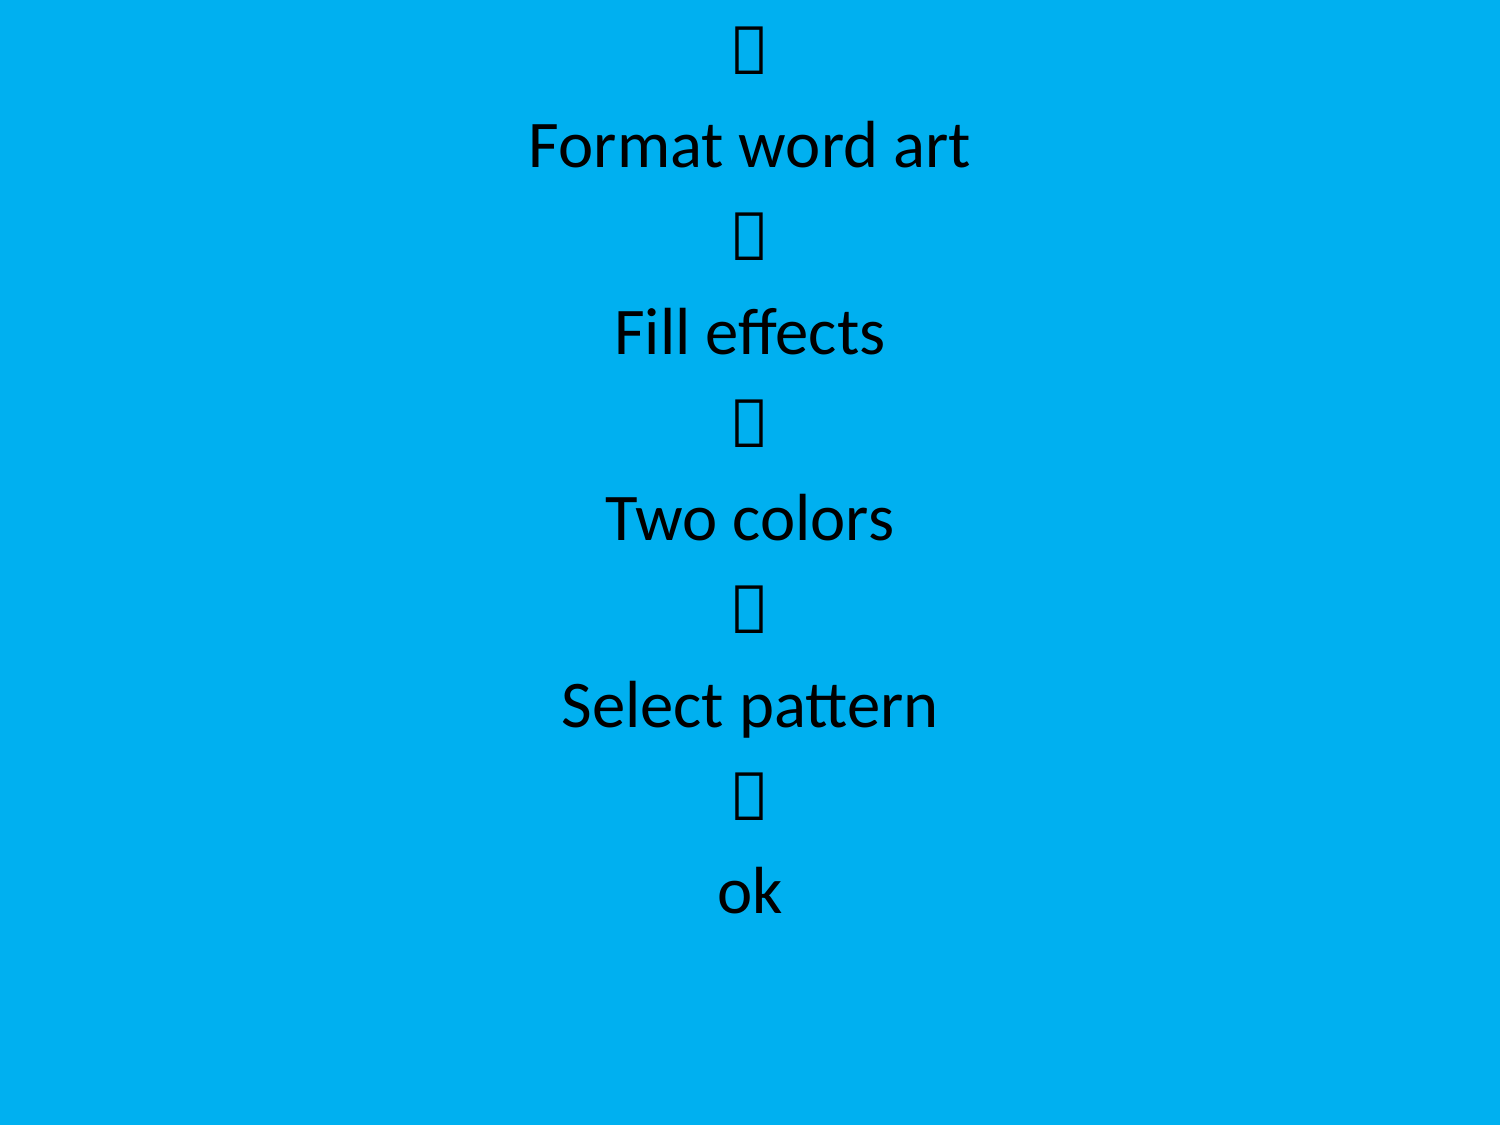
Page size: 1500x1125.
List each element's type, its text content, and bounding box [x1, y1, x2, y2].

list  Format word art  Fill effects  Two colors  Select pattern  ok [75, 0, 1425, 1005]
